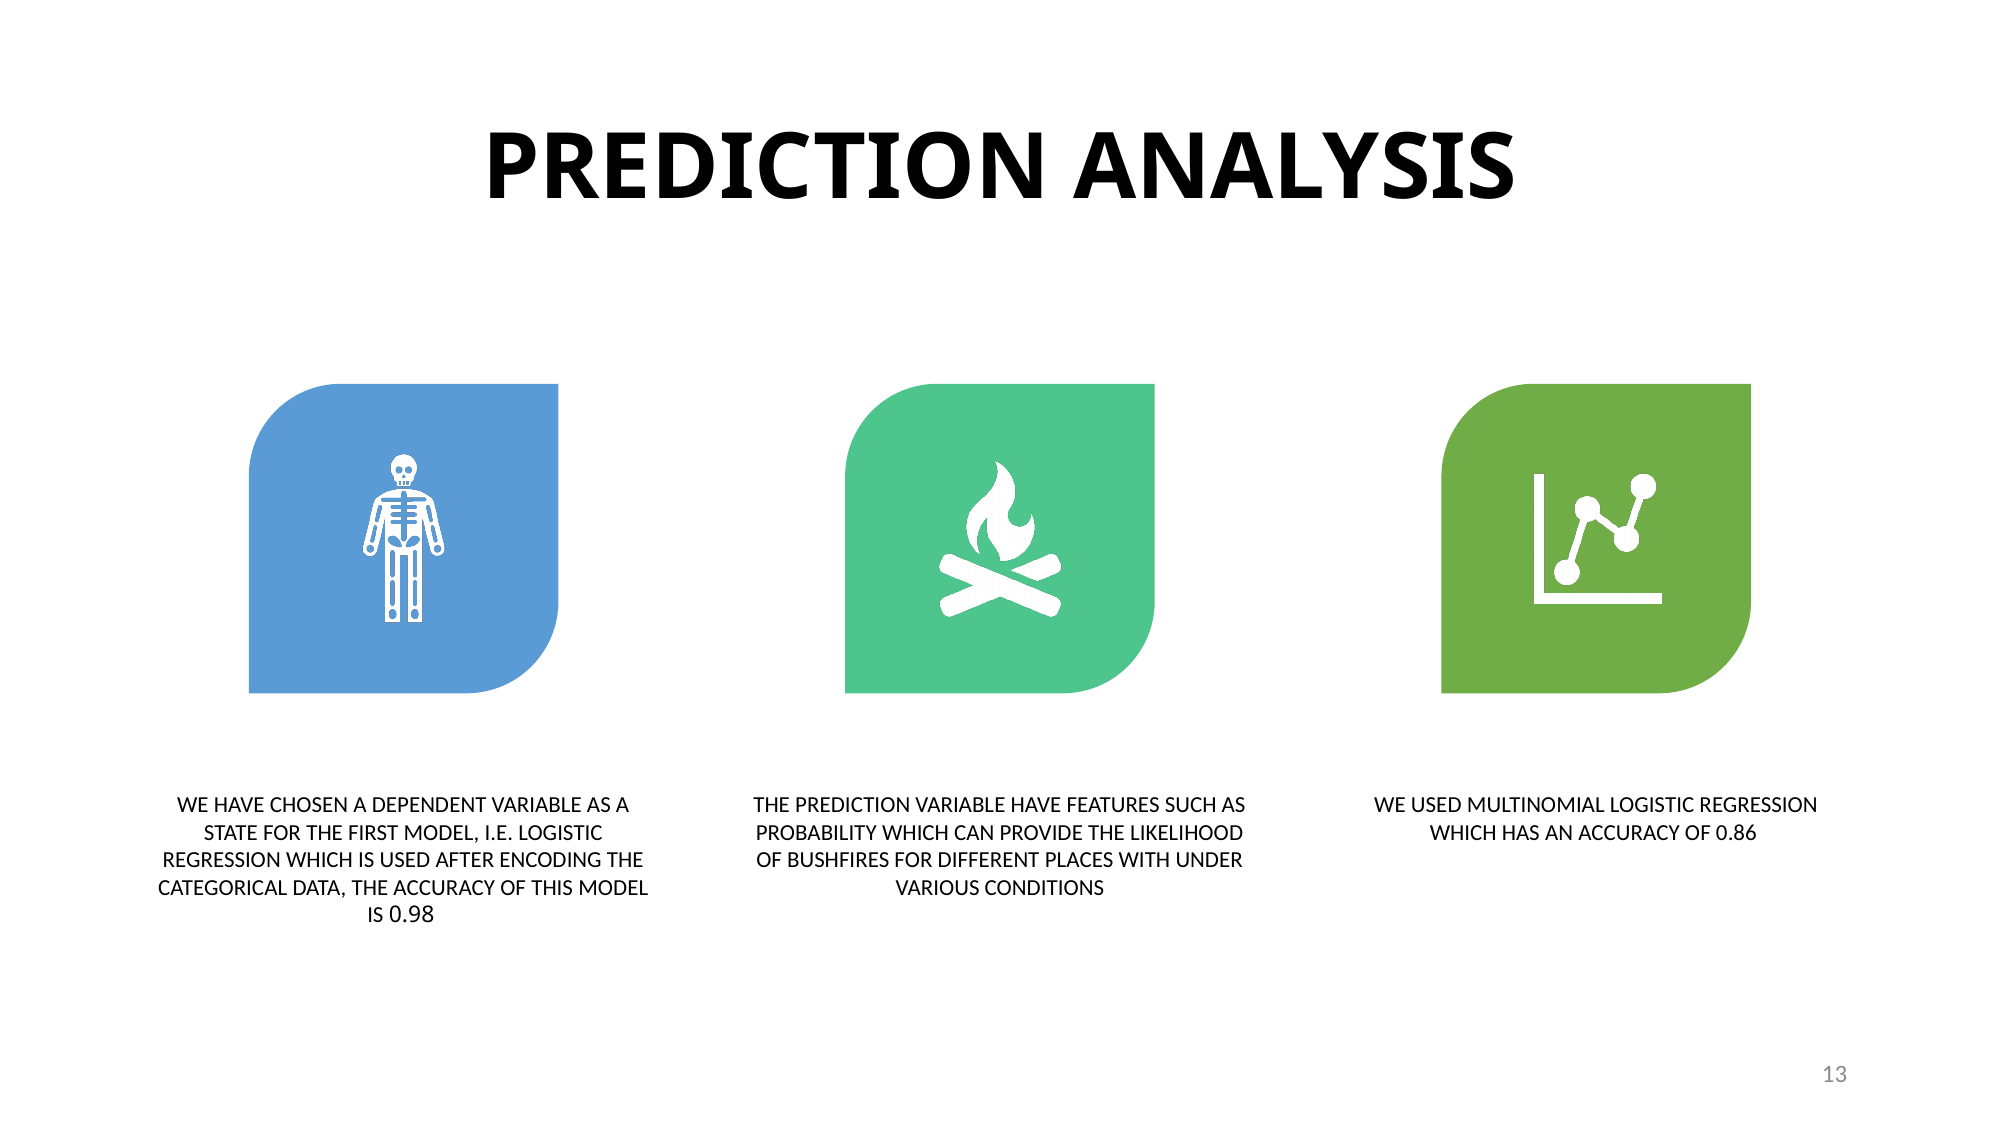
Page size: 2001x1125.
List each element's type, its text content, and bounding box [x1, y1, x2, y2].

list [137, 299, 1863, 1014]
title PREDICTION ANALYSIS [137, 59, 1863, 278]
slide_number 13 [1412, 1042, 1863, 1103]
